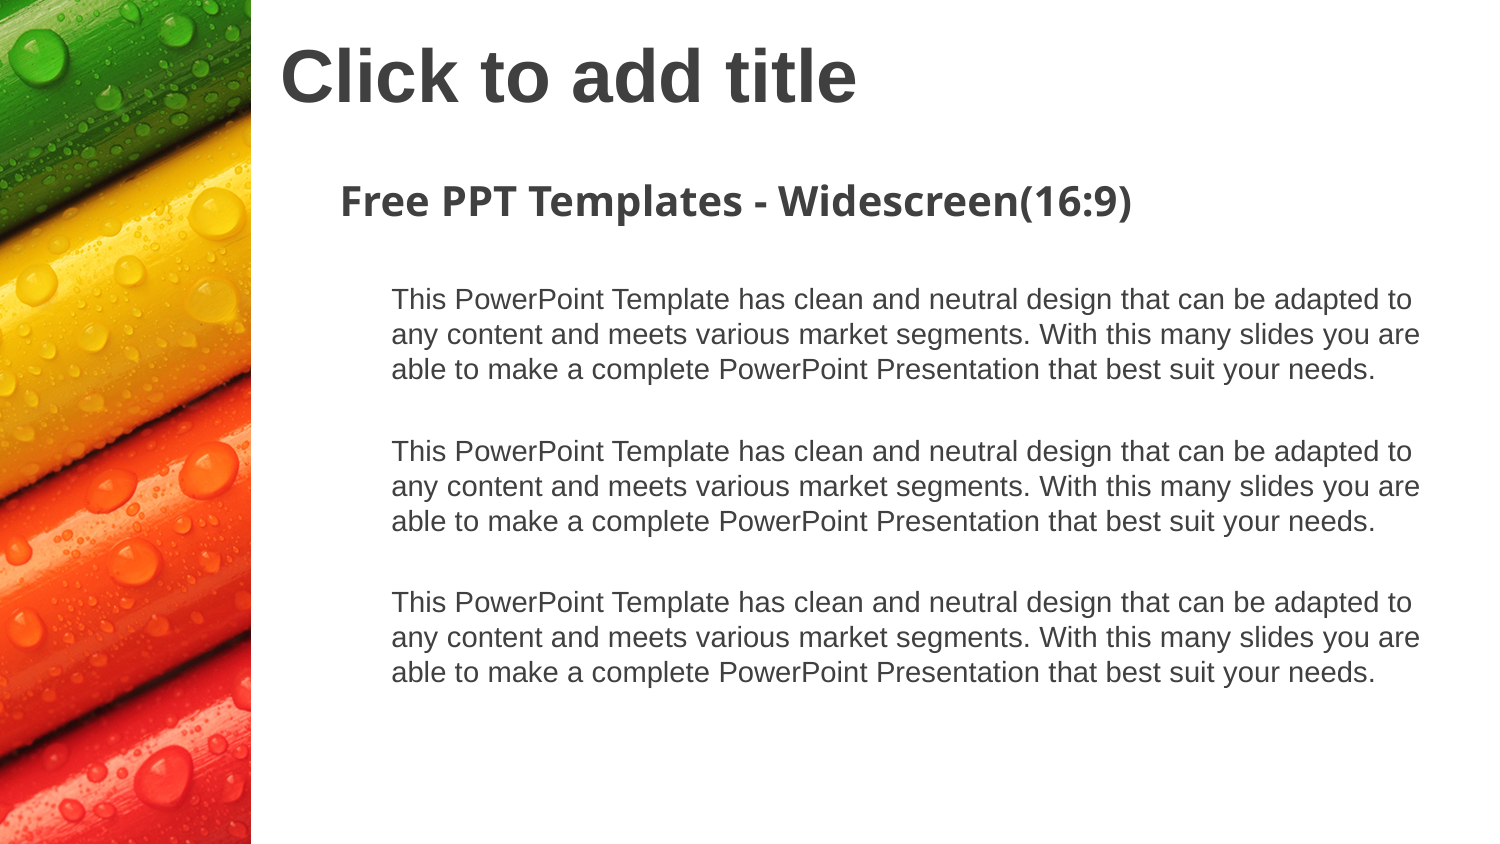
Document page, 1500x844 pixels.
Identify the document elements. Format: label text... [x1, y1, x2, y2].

picture [0, 0, 1500, 844]
list This PowerPoint Template has clean and neutral design that can be adapted to any content and meets various market segments. With this many slides you are able to make a complete PowerPoint Presentation that best suit your needs. This PowerPoint Template has clean and neutral design that can be adapted to any content and meets various market segments. With this many slides you are able to make a complete PowerPoint Presentation that best suit your needs. This PowerPoint Template has clean and neutral design that can be adapted to any content and meets various market segments. With this many slides you are able to make a complete PowerPoint Presentation that best suit your needs. [326, 273, 1461, 765]
title Click to add title [265, 0, 1500, 146]
list Free PPT Templates - Widescreen(16:9) [324, 161, 1459, 238]
